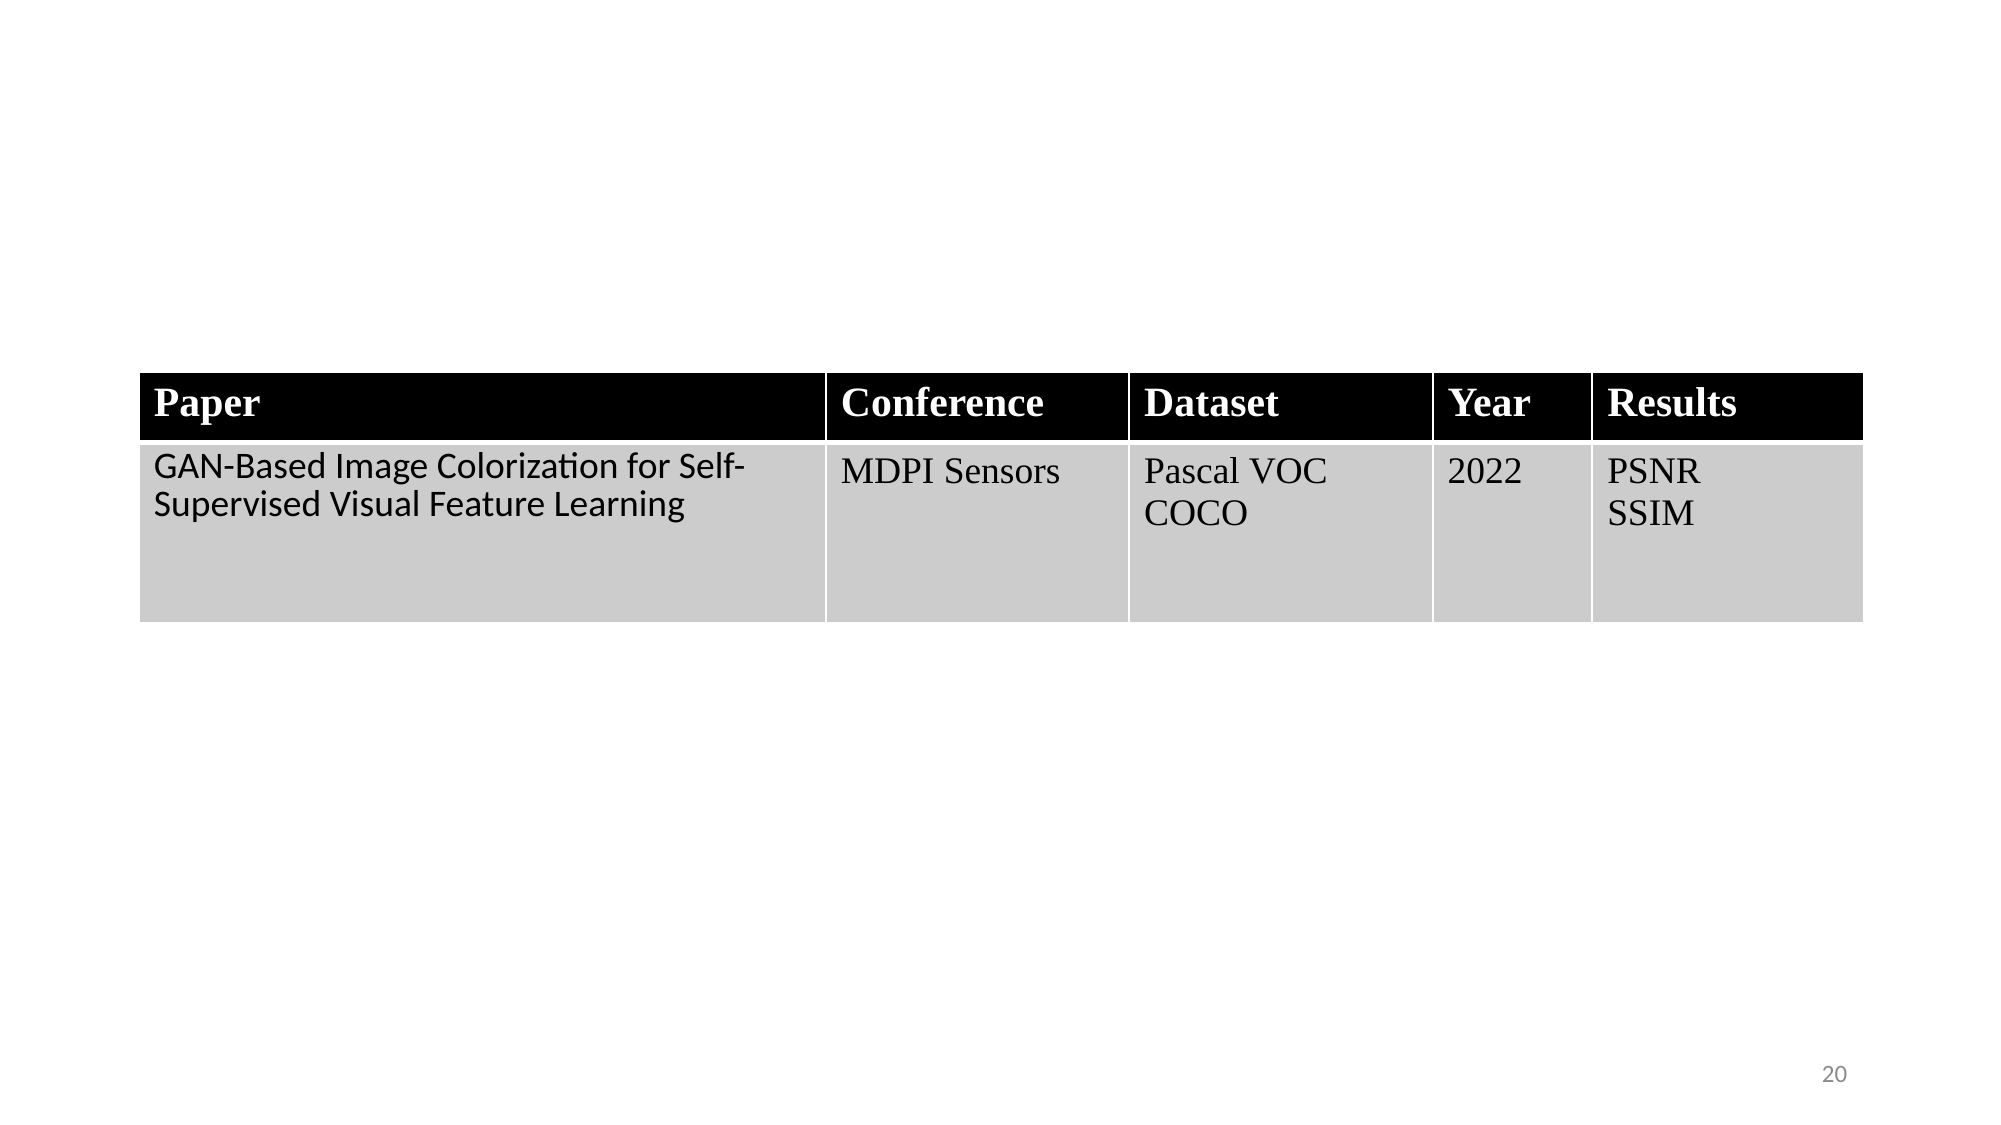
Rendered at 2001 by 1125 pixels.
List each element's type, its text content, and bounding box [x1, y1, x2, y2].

table_cell GAN-Based Image Colorization for Self-Supervised Visual Feature Learning [140, 445, 825, 622]
table_header Results [1593, 373, 1863, 440]
table_header Paper [140, 373, 825, 440]
table_cell Pascal VOC COCO [1130, 445, 1432, 622]
table_header Conference [827, 373, 1128, 440]
table_header Year [1434, 373, 1591, 440]
slide_number 20 [1412, 1042, 1863, 1103]
table_cell 2022 [1434, 445, 1591, 622]
table_cell MDPI Sensors [827, 445, 1128, 622]
table_cell PSNR SSIM [1593, 445, 1863, 622]
table_header Dataset [1130, 373, 1432, 440]
